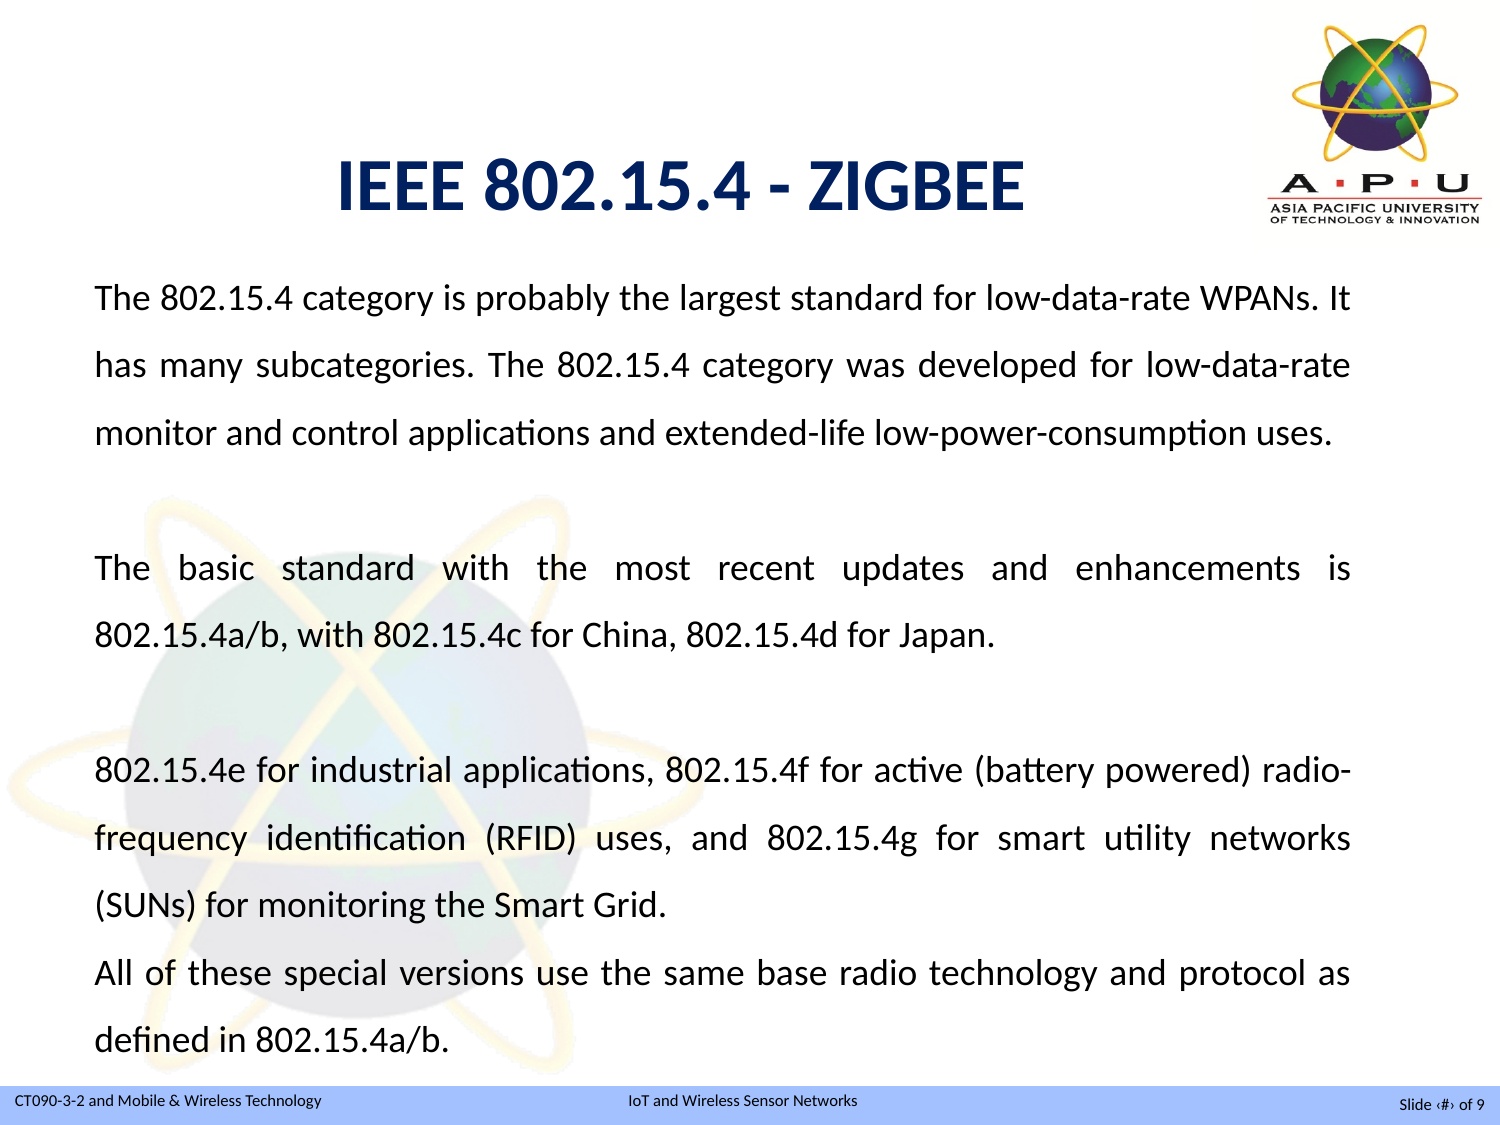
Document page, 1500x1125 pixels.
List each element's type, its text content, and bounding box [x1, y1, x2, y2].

text_box The 802.15.4 category is probably the largest standard for low-data-rate WPANs. It has many subcategories. The 802.15.4 category was developed for low-data-rate monitor and control applications and extended-life low-power-consumption uses. The basic standard with the most recent updates and enhancements is 802.15.4a/b, with 802.15.4c for China, 802.15.4d for Japan. 802.15.4e for industrial applications, 802.15.4f for active (battery powered) radio-frequency identification (RFID) uses, and 802.15.4g for smart utility networks (SUNs) for monitoring the Smart Grid. All of these special versions use the same base radio technology and protocol as defined in 802.15.4a/b. [79, 242, 1368, 1068]
text_box IEEE 802.15.4 - ZIGBEE [78, 115, 1286, 246]
footer Slide ‹#› of 9 [1024, 1086, 1500, 1125]
picture [1251, 0, 1500, 249]
